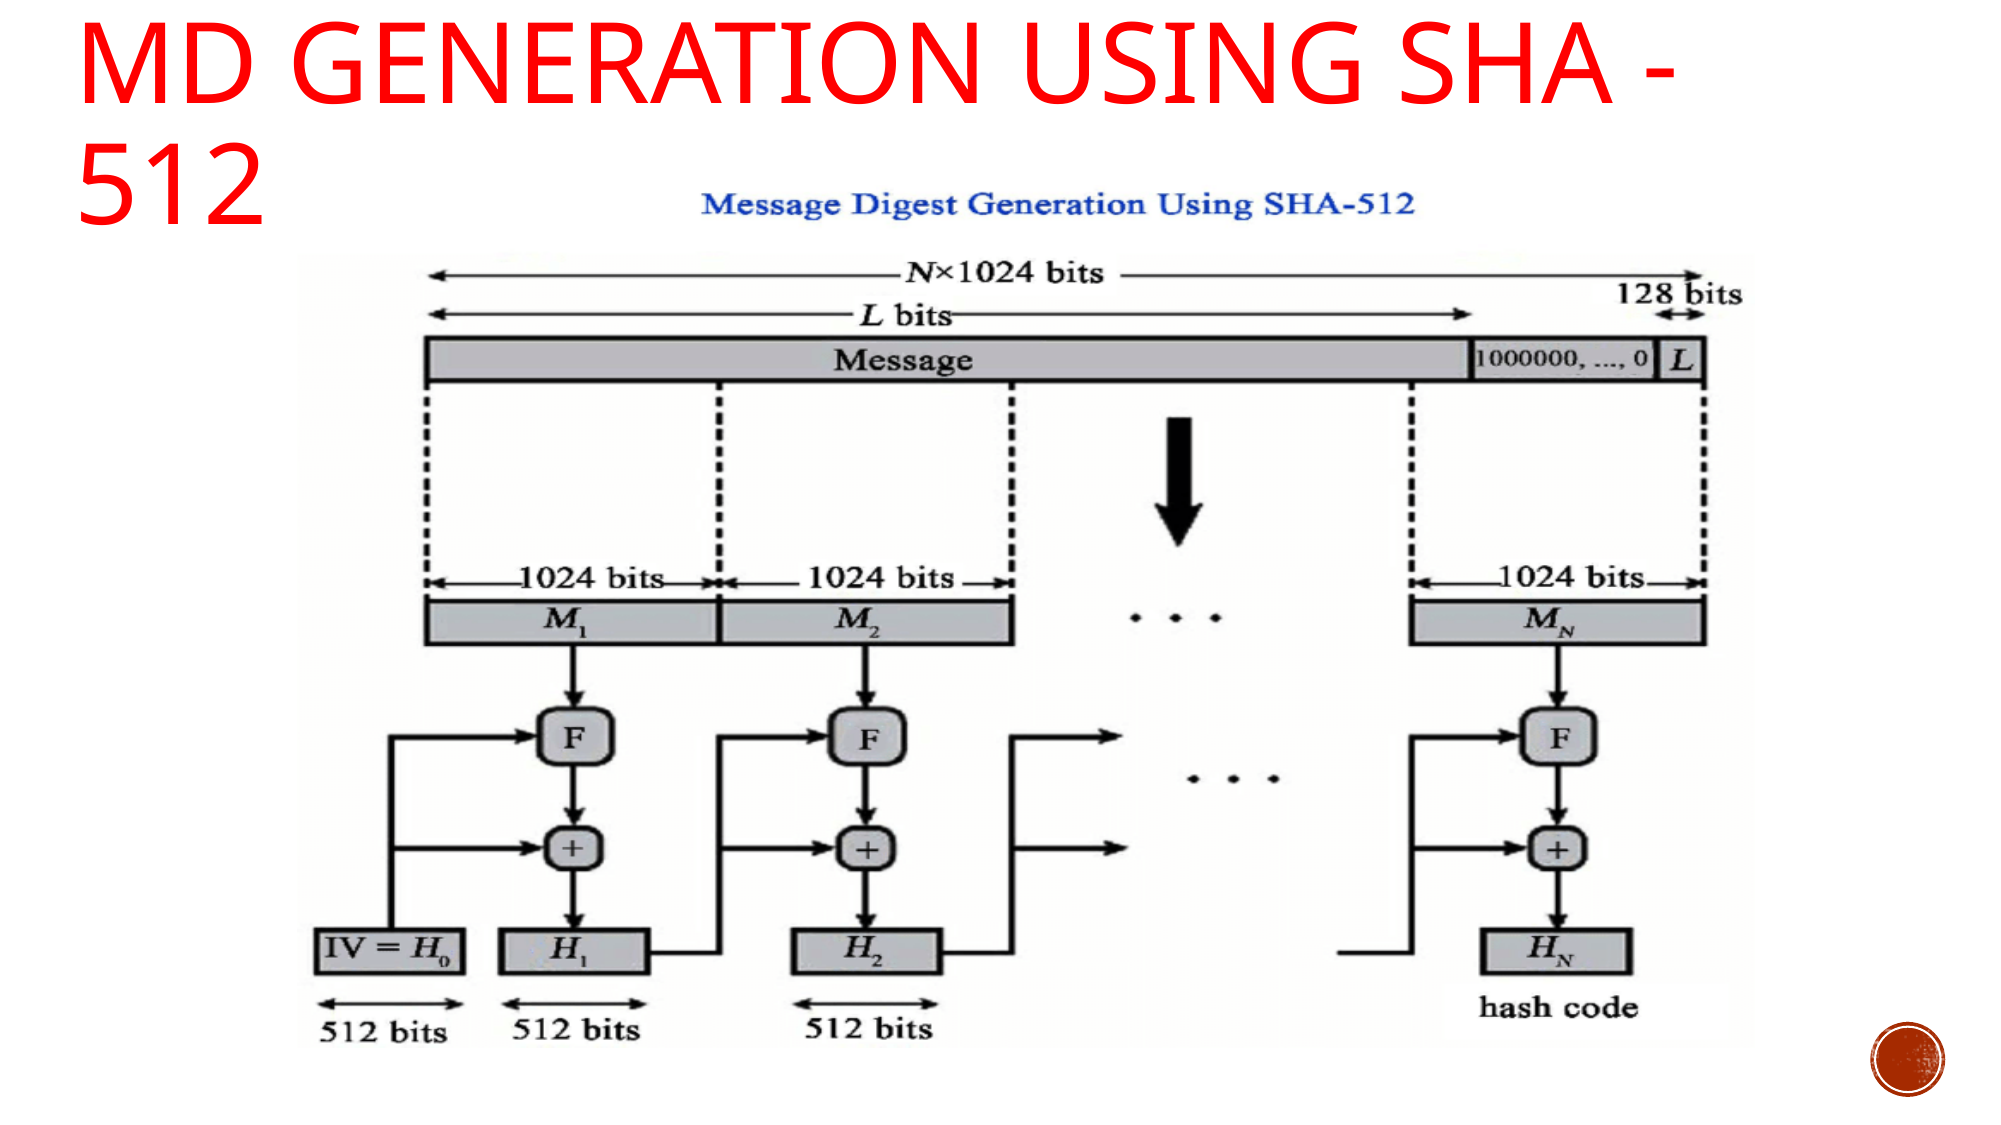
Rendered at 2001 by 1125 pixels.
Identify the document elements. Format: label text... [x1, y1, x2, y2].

title MD GENERATION USING SHA - 512 [59, 51, 1710, 204]
picture [297, 184, 1755, 1048]
